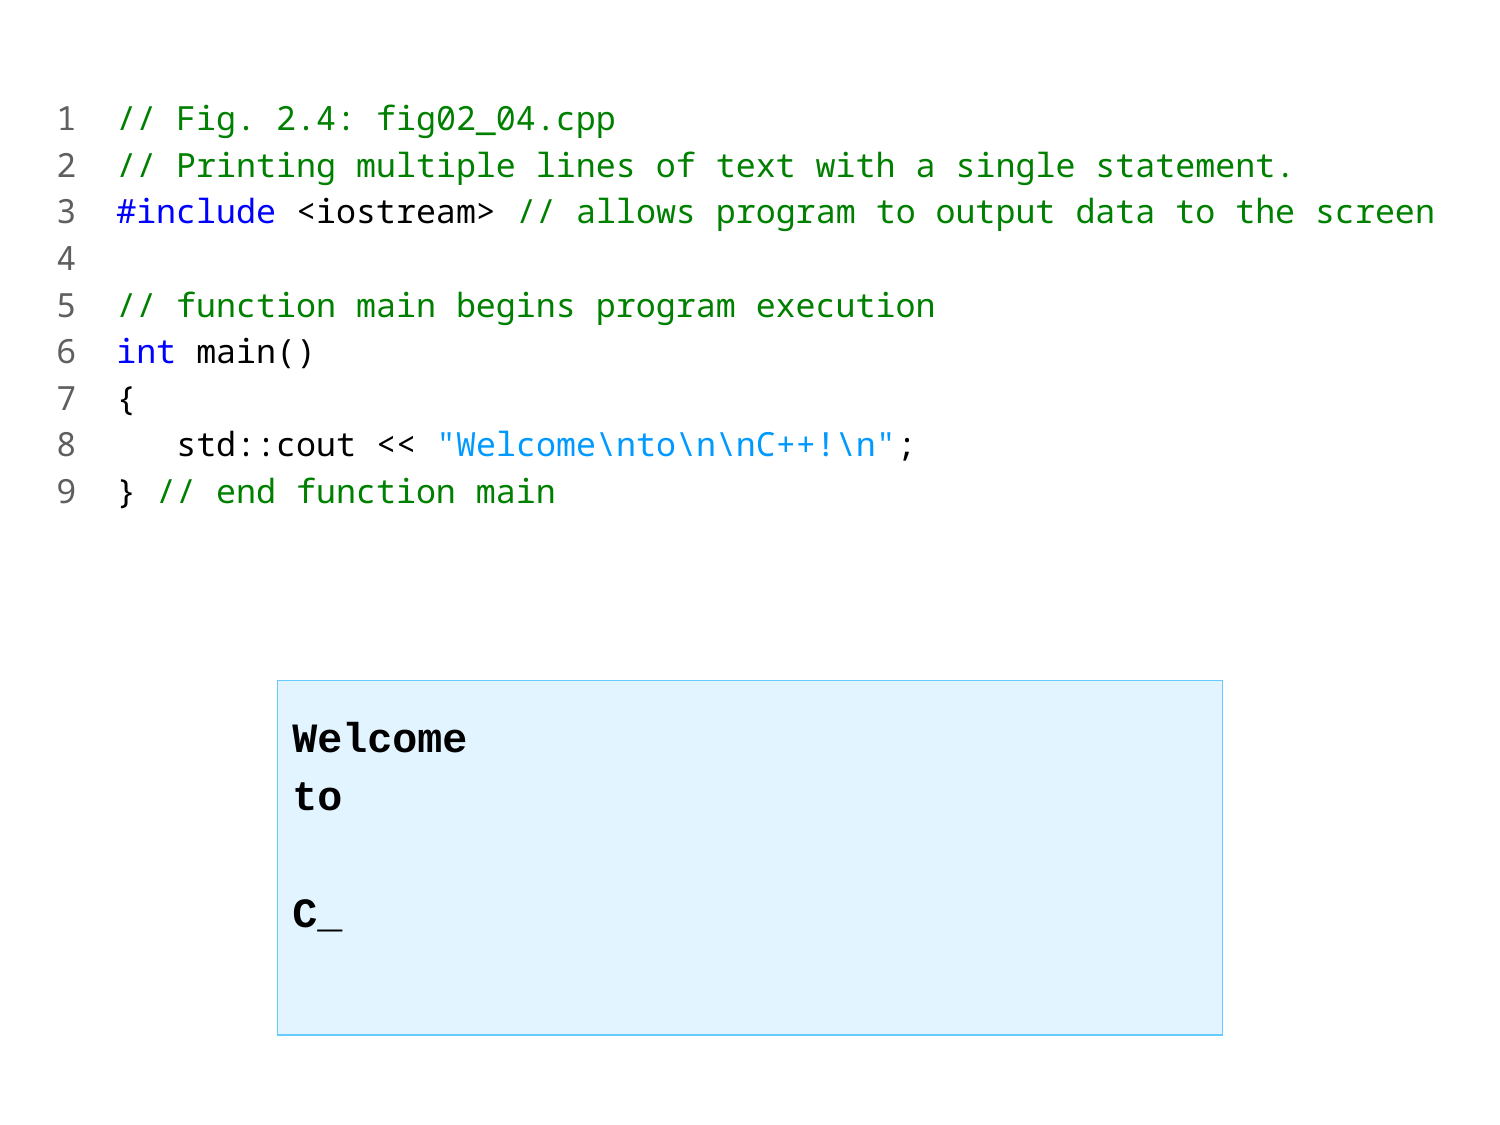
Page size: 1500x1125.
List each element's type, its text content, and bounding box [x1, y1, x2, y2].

text_box Welcome_ to_ _ C_+!_ _ [277, 680, 1223, 1035]
list 1 // Fig. 2.4: fig02_04.cpp 2 // Printing multiple lines of text with a single statement. 3 #include <iostream> // allows program to output data to the screen 4 5 // function main begins program execution 6 int main() 7 { 8 std::cout << "Welcome\nto\n\nC++!\n"; 9 } // end function main [40, 89, 1459, 534]
